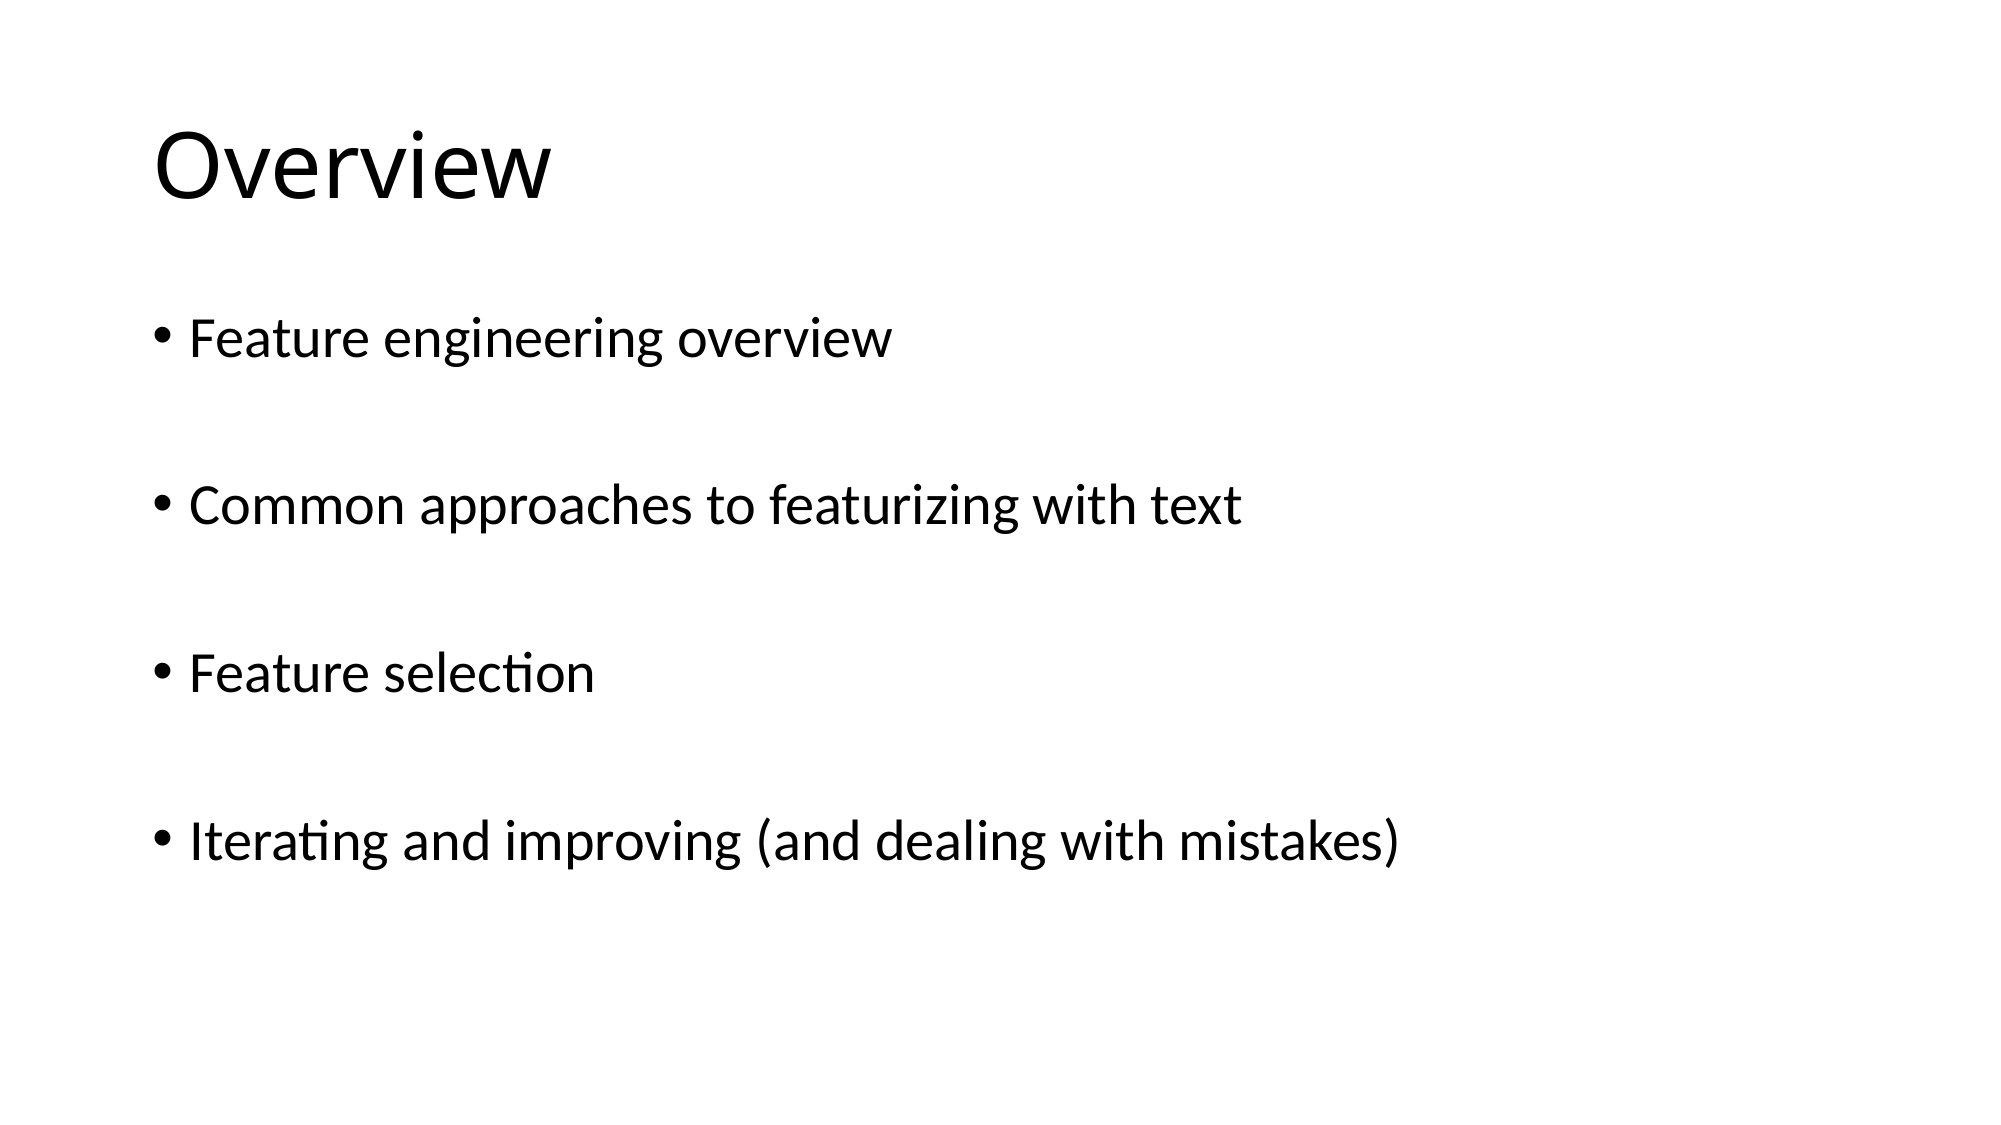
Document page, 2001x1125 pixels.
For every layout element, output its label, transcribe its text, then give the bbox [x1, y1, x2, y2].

list Feature engineering overview Common approaches to featurizing with text Feature selection Iterating and improving (and dealing with mistakes) [137, 299, 1863, 1014]
title Overview [137, 59, 1863, 278]
